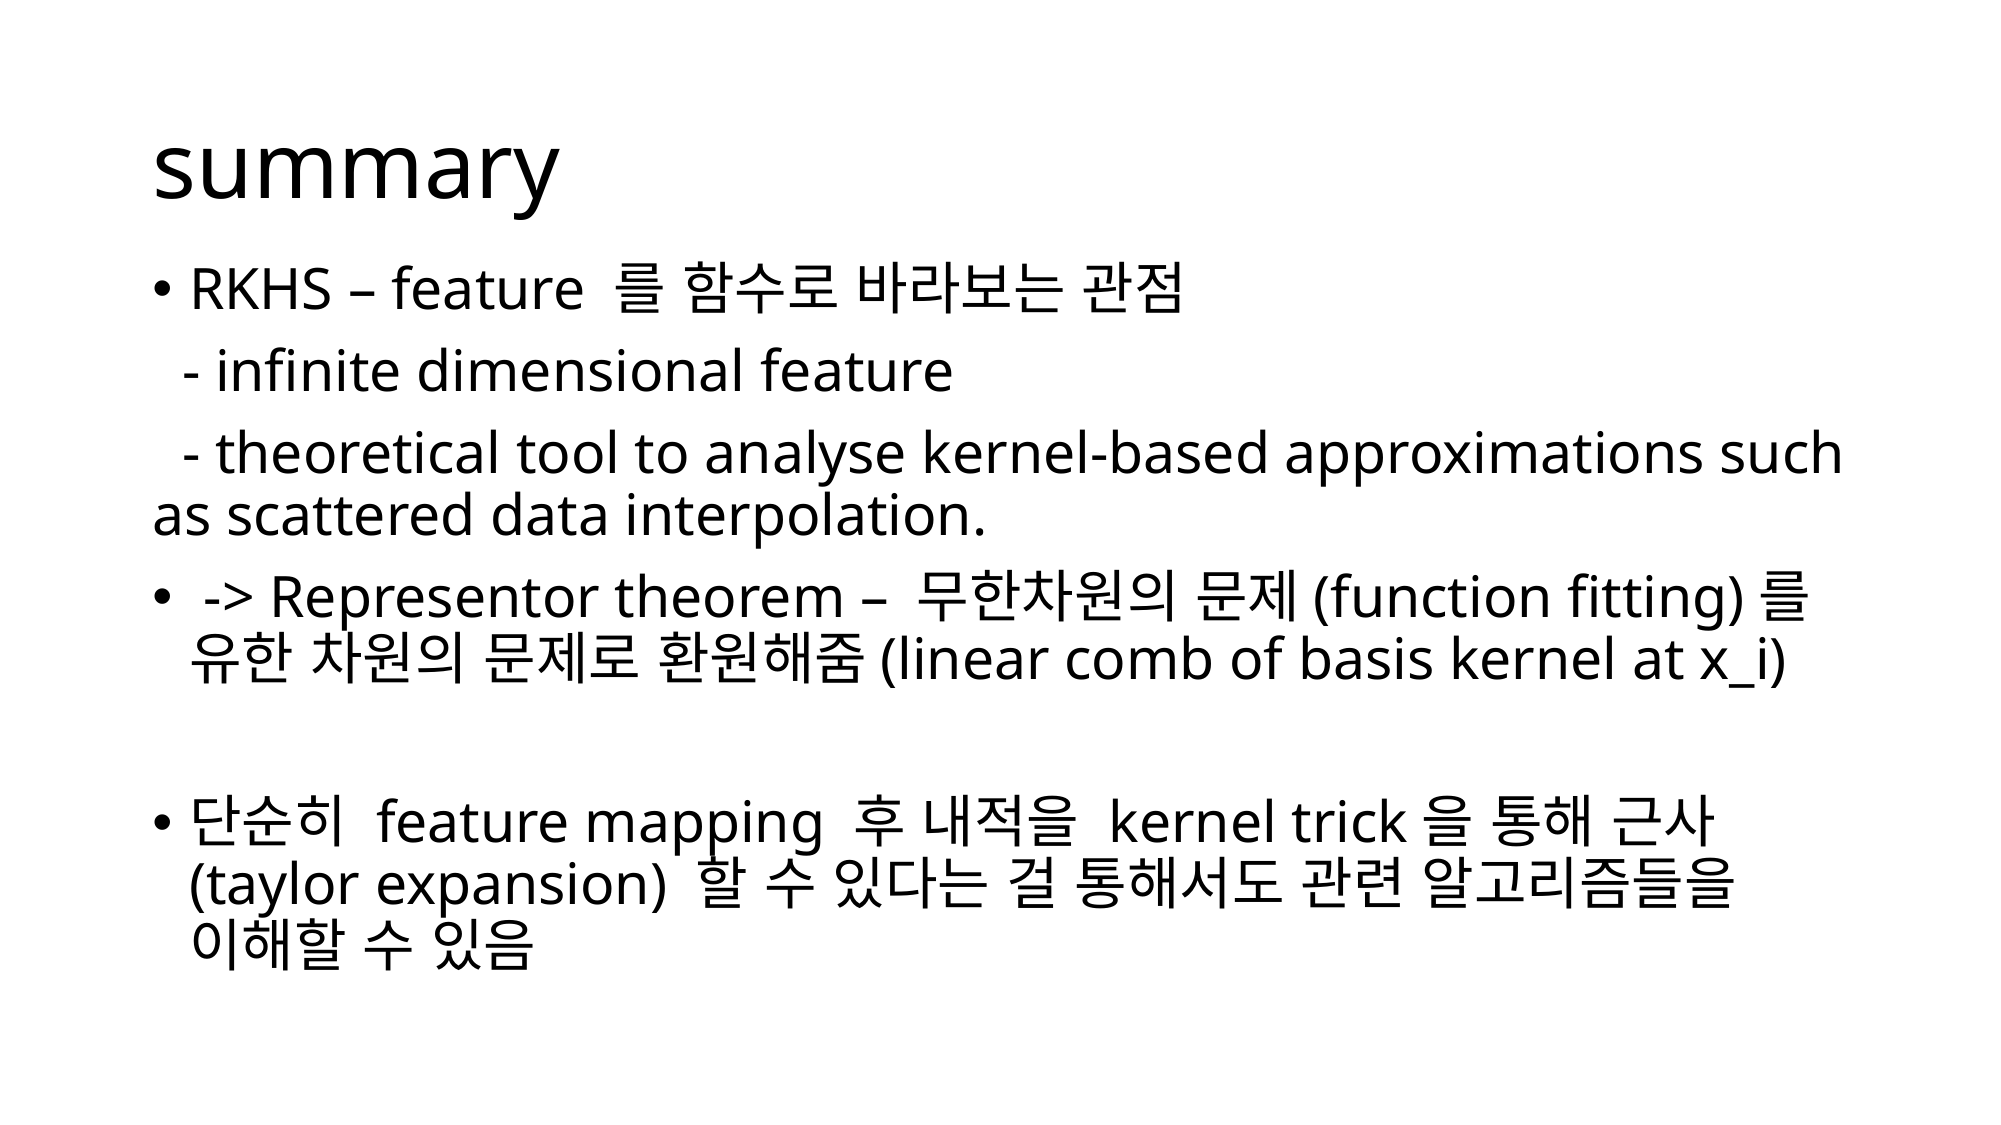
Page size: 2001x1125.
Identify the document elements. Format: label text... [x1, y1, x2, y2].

title summary [137, 59, 1863, 253]
list RKHS – feature 를 함수로 바라보는 관점 - infinite dimensional feature - theoretical tool to analyse kernel-based approximations such as scattered data interpolation. -> Representor theorem – 무한차원의 문제(function fitting)를 유한 차원의 문제로 환원해줌(linear comb of basis kernel at x_i) 단순히 feature mapping 후 내적을 kernel trick을 통해 근사(taylor expansion) 할 수 있다는 걸 통해서도 관련 알고리즘들을 이해할 수 있음 [137, 253, 1863, 1039]
